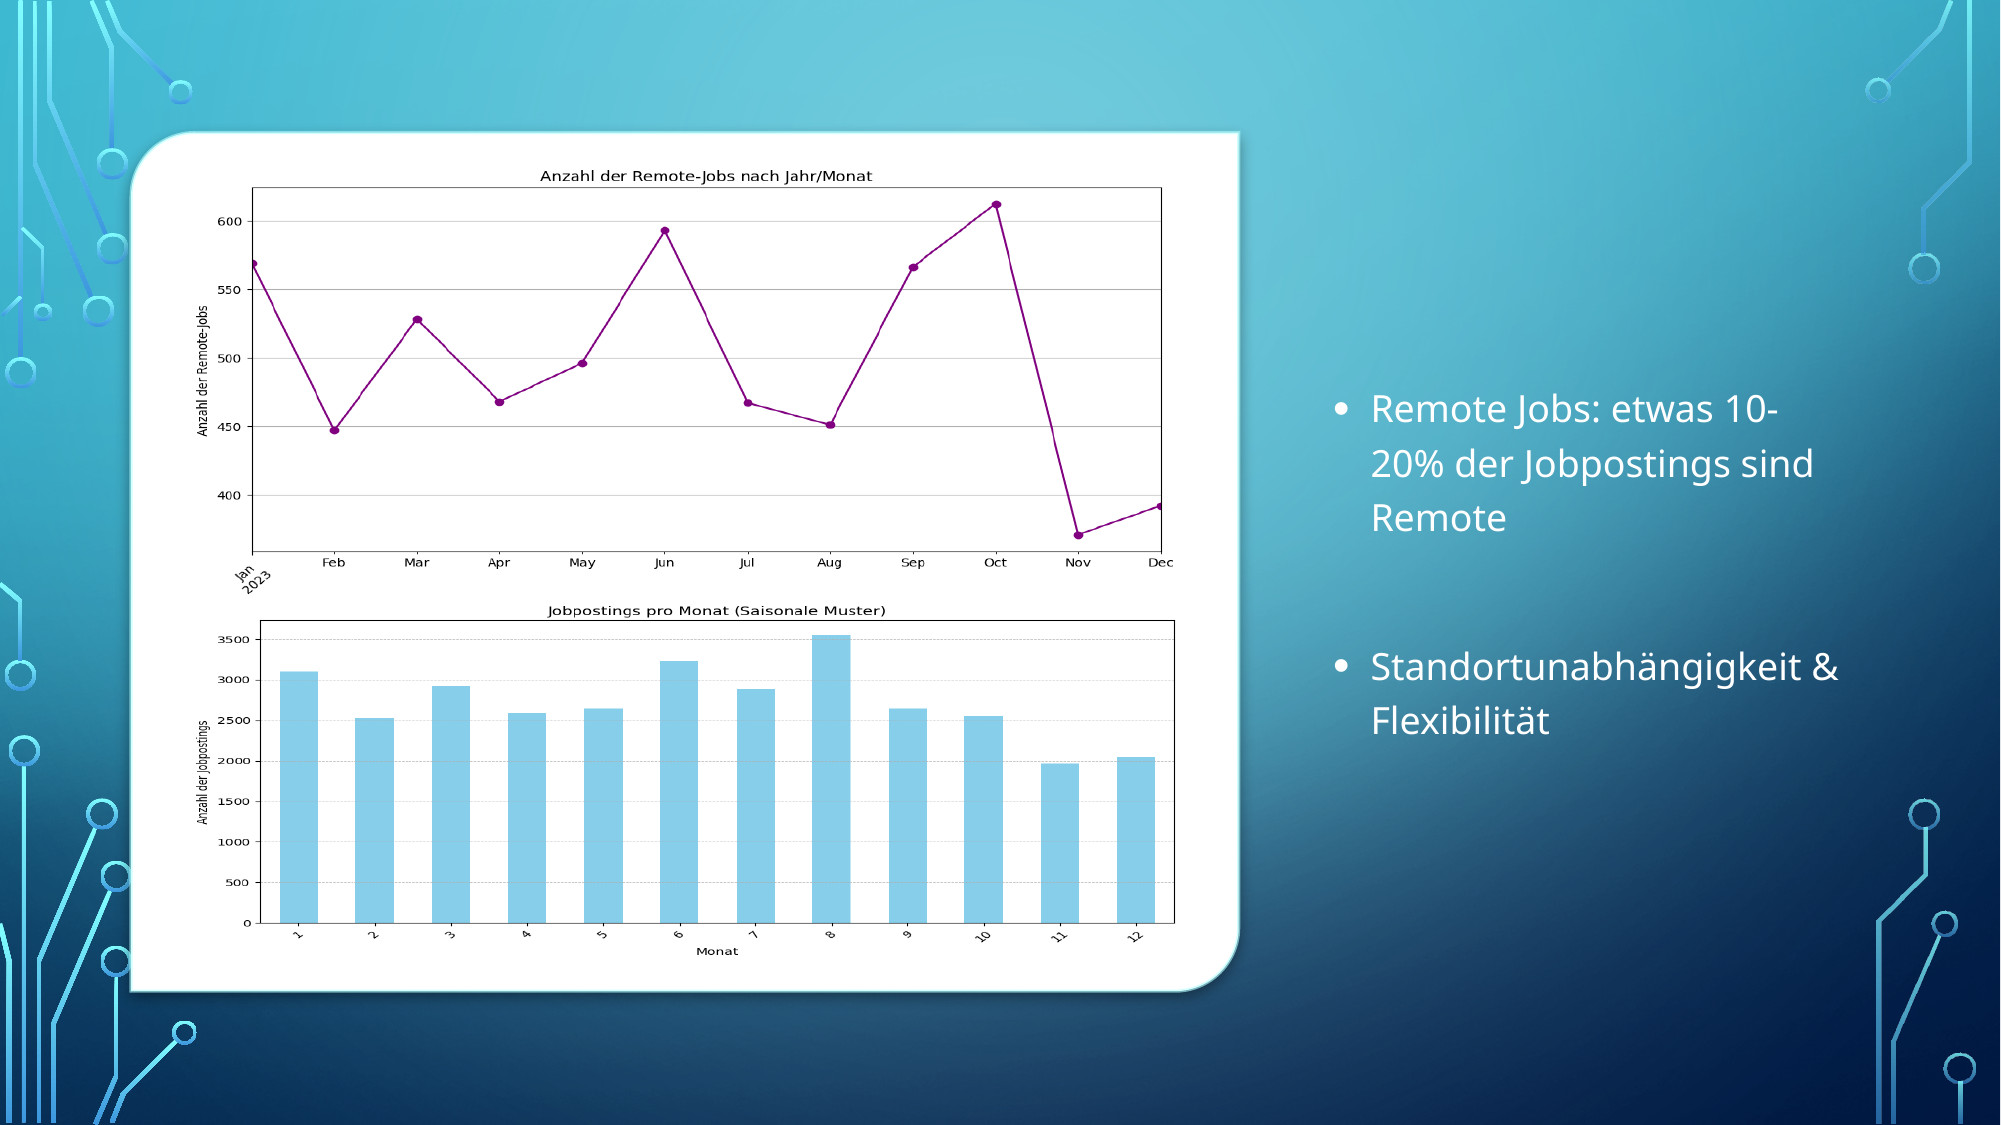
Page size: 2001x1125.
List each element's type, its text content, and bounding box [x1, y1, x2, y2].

text_box [129, 131, 1241, 993]
list Remote Jobs: etwas 10-20% der Jobpostings sind Remote Standortunabhängigkeit & Flexibilität [1318, 369, 1857, 950]
picture [186, 161, 1183, 963]
